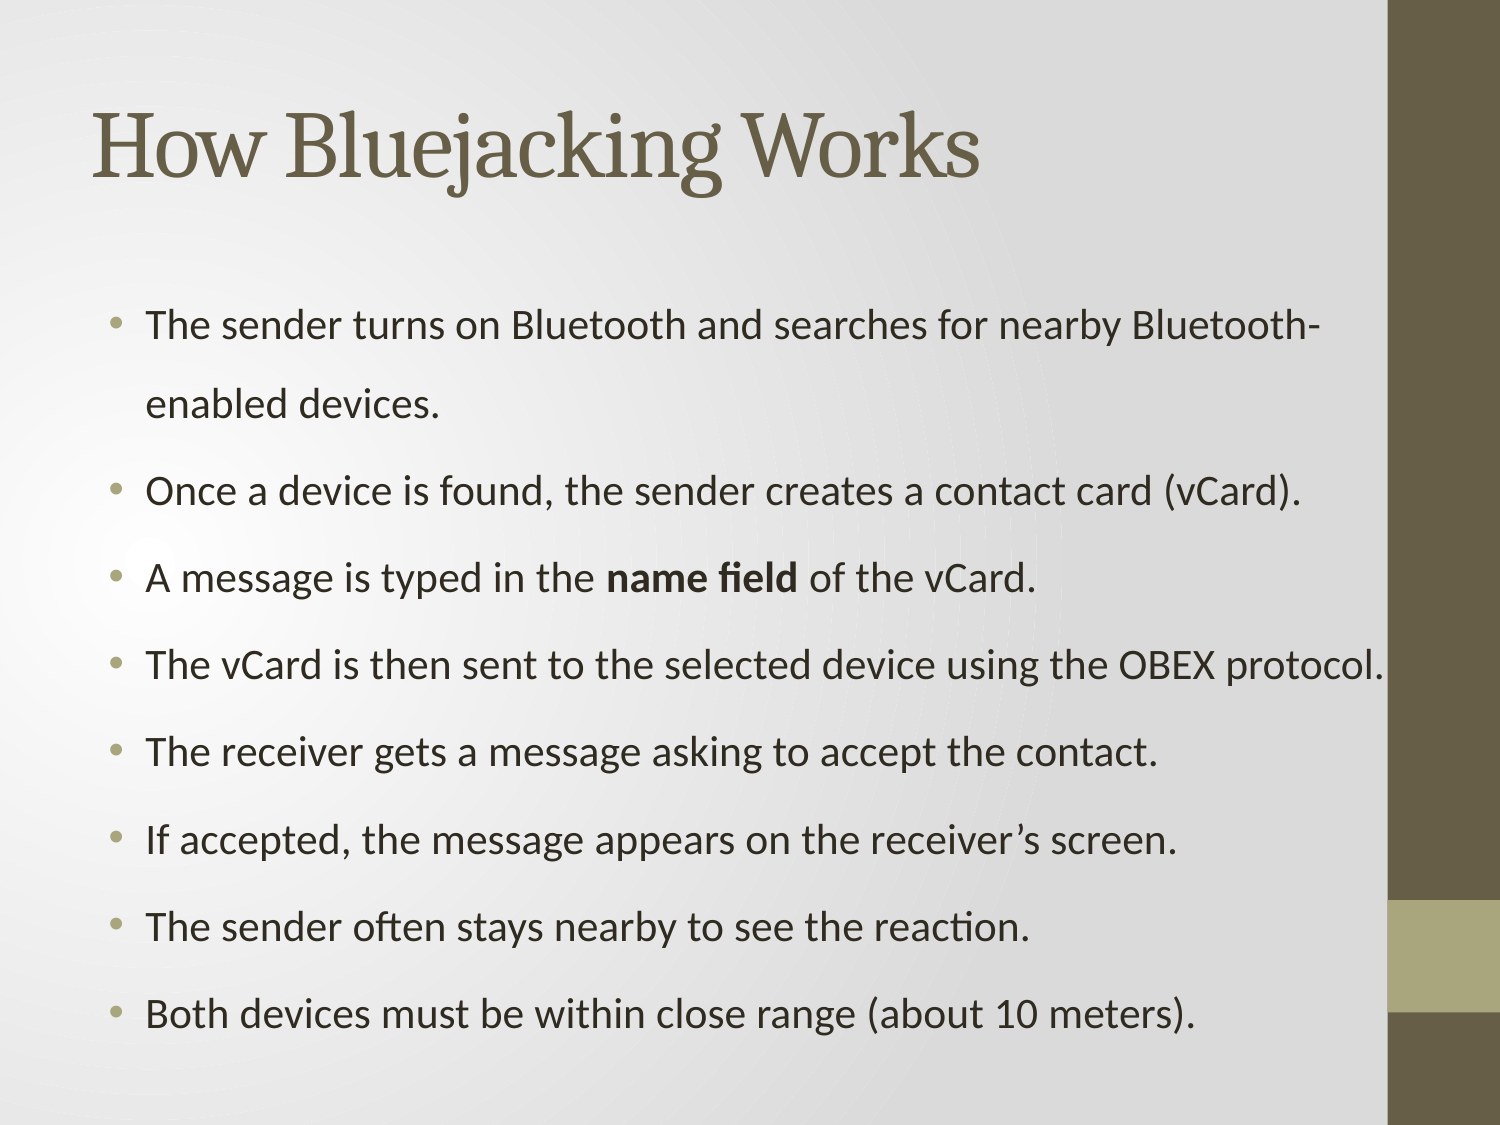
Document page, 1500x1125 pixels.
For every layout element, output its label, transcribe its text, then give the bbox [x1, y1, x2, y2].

title How Bluejacking Works [75, 45, 1325, 233]
list The sender turns on Bluetooth and searches for nearby Bluetooth-enabled devices. Once a device is found, the sender creates a contact card (vCard). A message is typed in the name field of the vCard. The vCard is then sent to the selected device using the OBEX protocol. The receiver gets a message asking to accept the contact. If accepted, the message appears on the receiver’s screen. The sender often stays nearby to see the reaction. Both devices must be within close range (about 10 meters). [75, 262, 1425, 1080]
